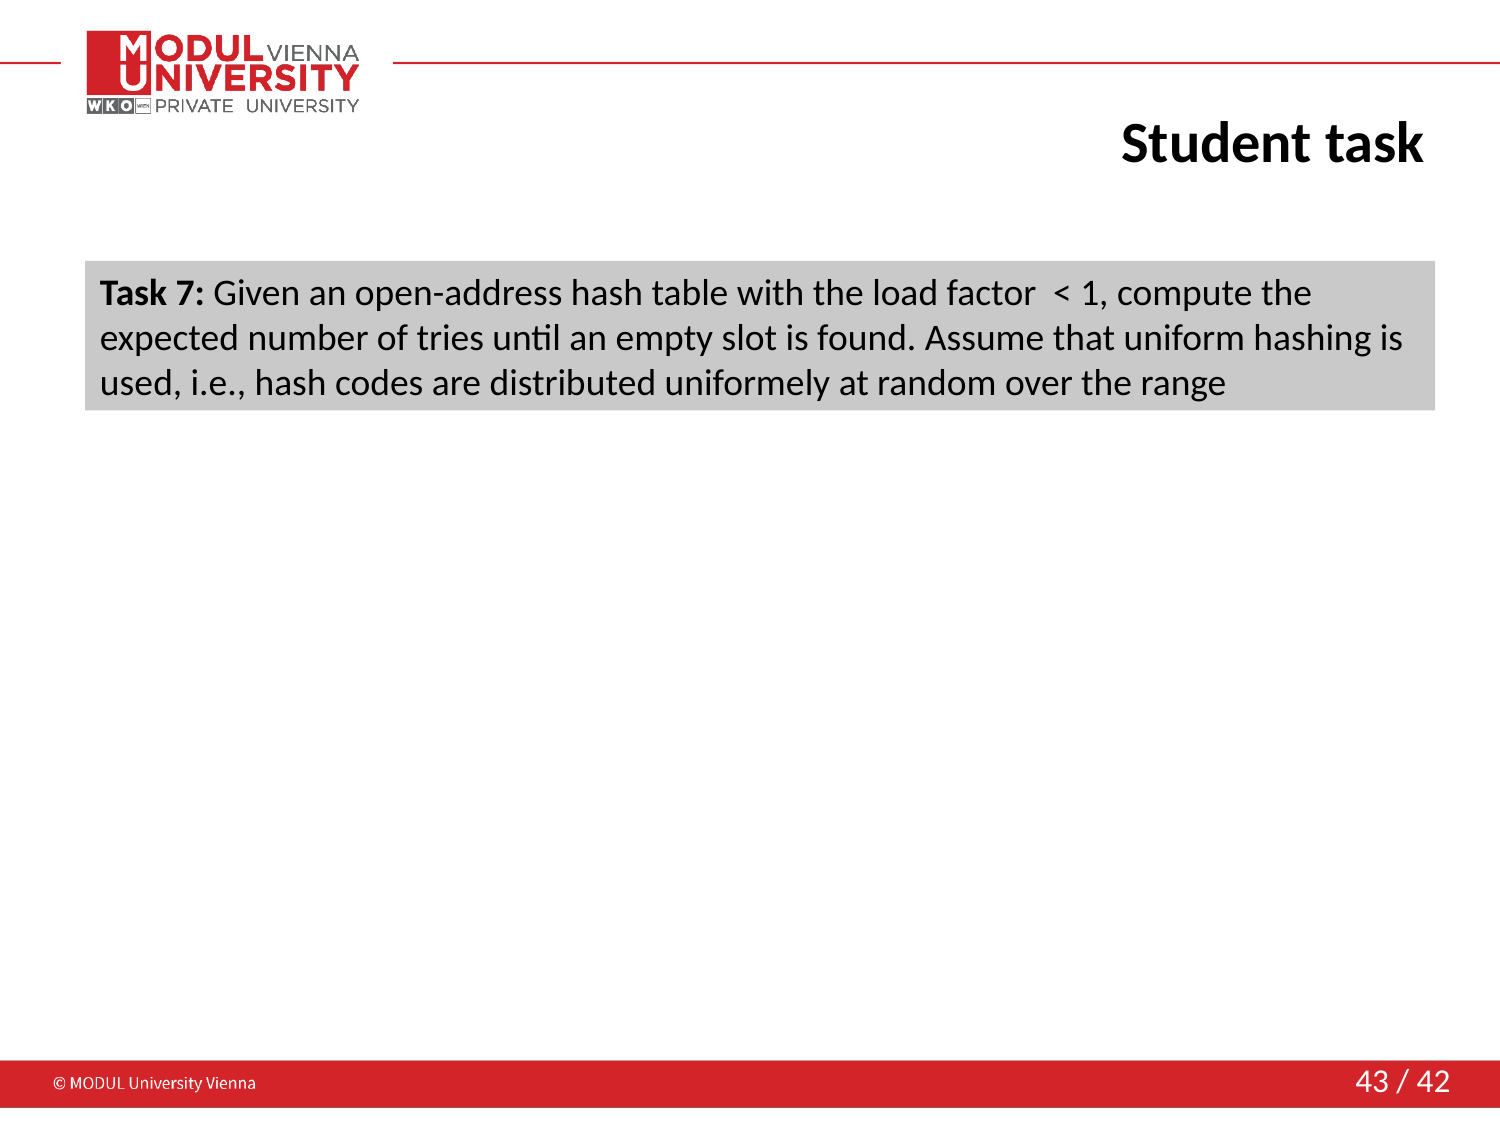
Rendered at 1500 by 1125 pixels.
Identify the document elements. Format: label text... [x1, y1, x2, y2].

title Student task [75, 44, 1425, 233]
picture [0, 0, 1500, 1125]
